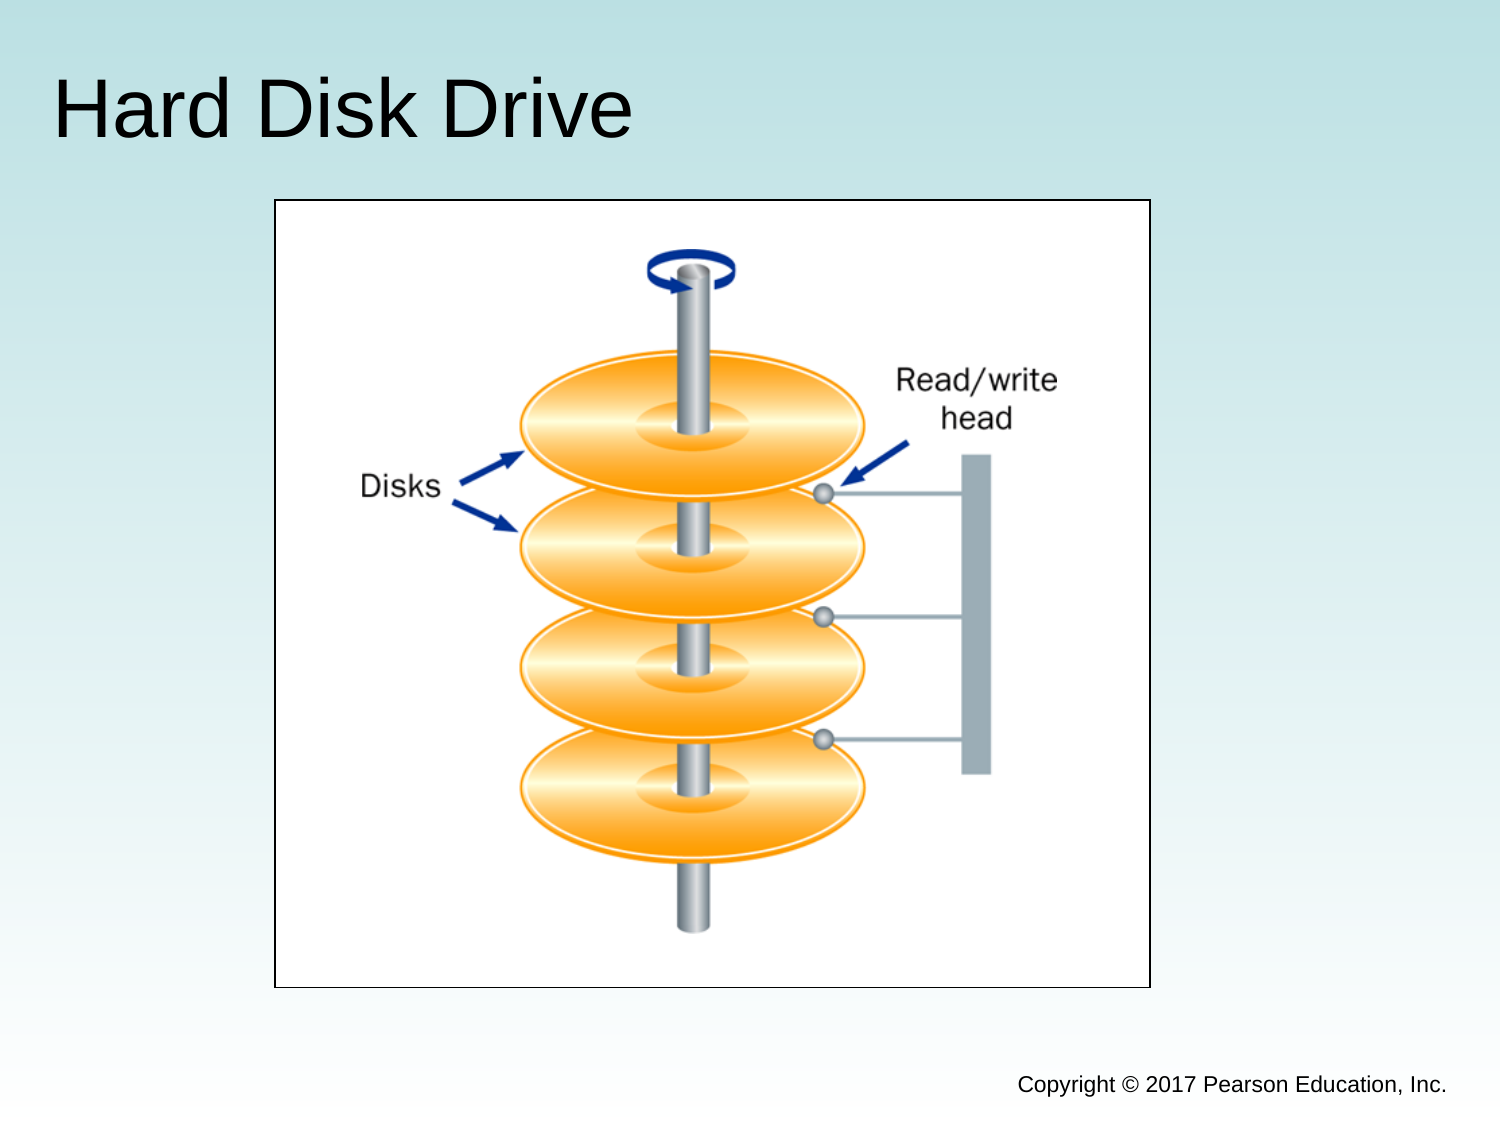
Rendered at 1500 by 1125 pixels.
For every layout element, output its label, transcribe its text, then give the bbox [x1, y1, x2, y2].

footer Copyright © 2017 Pearson Education, Inc. [549, 1062, 1463, 1114]
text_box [274, 199, 1151, 988]
title Hard Disk Drive [37, 45, 1463, 163]
